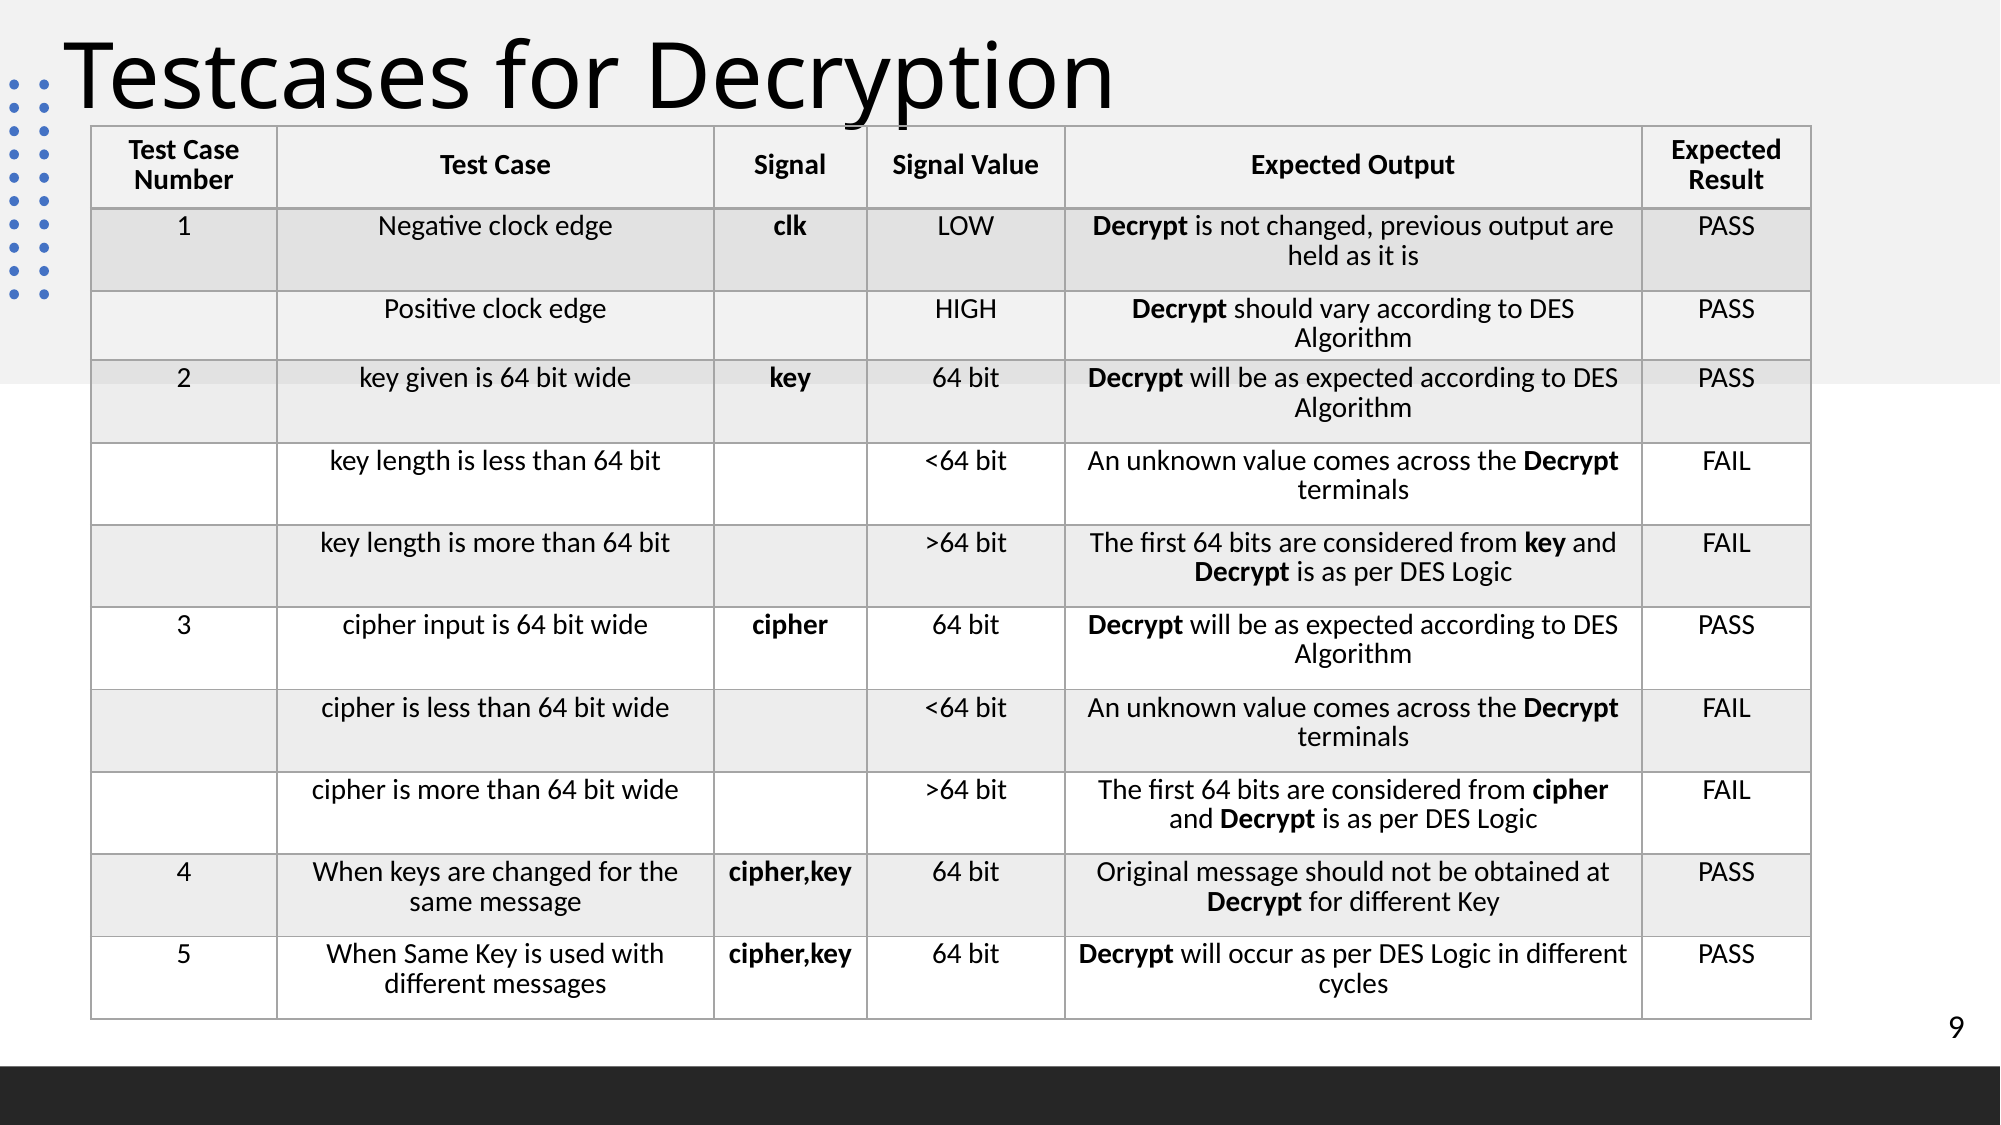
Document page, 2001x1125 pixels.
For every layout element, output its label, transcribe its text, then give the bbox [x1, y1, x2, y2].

table_cell Positive clock edge [278, 292, 713, 359]
table_cell LOW [868, 210, 1064, 290]
table_cell FAIL [1643, 526, 1810, 606]
table_cell HIGH [868, 292, 1064, 359]
table_cell Decrypt will be as expected according to DES Algorithm [1066, 361, 1641, 442]
table_cell PASS [1643, 855, 1810, 936]
table_cell cipher,key [715, 855, 866, 936]
table_cell 2 [92, 361, 276, 442]
table_cell key length is less than 64 bit [278, 444, 713, 524]
table_cell PASS [1643, 608, 1810, 689]
table_cell Original message should not be obtained at Decrypt for different Key [1066, 855, 1641, 936]
table_cell 3 [92, 608, 276, 689]
table_cell The first 64 bits are considered from cipher and Decrypt is as per DES Logic [1066, 773, 1641, 853]
table_cell An unknown value comes across the Decrypt terminals [1066, 690, 1641, 771]
table_cell cipher input is 64 bit wide [278, 608, 713, 689]
table_header Test Case Number [92, 127, 276, 207]
table_cell 4 [92, 855, 276, 936]
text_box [9, 79, 49, 300]
text_box [0, 1065, 2000, 1125]
table_cell 64 bit [868, 608, 1064, 689]
table_cell cipher,key [715, 937, 866, 1018]
table_cell key length is more than 64 bit [278, 526, 713, 606]
table_cell FAIL [1643, 444, 1810, 524]
table_cell [715, 690, 866, 771]
table_cell [715, 444, 866, 524]
table_cell clk [715, 210, 866, 290]
table_cell An unknown value comes across the Decrypt terminals [1066, 444, 1641, 524]
table_header Expected Output [1066, 127, 1641, 207]
table_cell key given is 64 bit wide [278, 361, 713, 442]
text_box [0, 0, 2000, 385]
table_cell [92, 690, 276, 771]
table_cell [92, 526, 276, 606]
table_cell 1 [92, 210, 276, 290]
table_cell [715, 292, 866, 359]
table_header Expected Result [1643, 127, 1810, 207]
table_cell key [715, 361, 866, 442]
table_cell [715, 773, 866, 853]
table_cell PASS [1643, 292, 1810, 359]
table_cell PASS [1643, 361, 1810, 442]
table_cell 5 [92, 937, 276, 1018]
table_cell >64 bit [868, 773, 1064, 853]
table_cell cipher [715, 608, 866, 689]
table_cell PASS [1643, 210, 1810, 290]
table_cell 64 bit [868, 855, 1064, 936]
table_cell [92, 444, 276, 524]
table_cell Decrypt will be as expected according to DES Algorithm [1066, 608, 1641, 689]
table_cell When keys are changed for the same message [278, 855, 713, 936]
table_cell [92, 292, 276, 359]
table_cell 64 bit [868, 937, 1064, 1018]
table_cell >64 bit [868, 526, 1064, 606]
table_cell [92, 773, 276, 853]
table_cell PASS [1643, 937, 1810, 1000]
slide_number 9 [1529, 1000, 1980, 1061]
table_cell Decrypt should vary according to DES Algorithm [1066, 292, 1641, 359]
table_header Signal [715, 127, 866, 207]
table_cell Decrypt will occur as per DES Logic in different cycles [1066, 937, 1641, 1018]
table_cell The first 64 bits are considered from key and Decrypt is as per DES Logic [1066, 526, 1641, 606]
table_cell <64 bit [868, 444, 1064, 524]
table_cell When Same Key is used with different messages [278, 937, 713, 1018]
table_cell <64 bit [868, 690, 1064, 771]
table_cell Negative clock edge [278, 210, 713, 290]
table_cell [715, 526, 866, 606]
table_cell cipher is more than 64 bit wide [278, 773, 713, 853]
table_header Test Case [278, 127, 713, 207]
table_cell Decrypt is not changed, previous output are held as it is [1066, 210, 1641, 290]
table_cell FAIL [1643, 773, 1810, 853]
table_cell FAIL [1643, 690, 1810, 771]
title Testcases for Decryption [48, 9, 1854, 148]
text_box [0, 385, 2000, 1065]
table_cell 64 bit [868, 361, 1064, 442]
table_cell cipher is less than 64 bit wide [278, 690, 713, 771]
table_header Signal Value [868, 127, 1064, 207]
